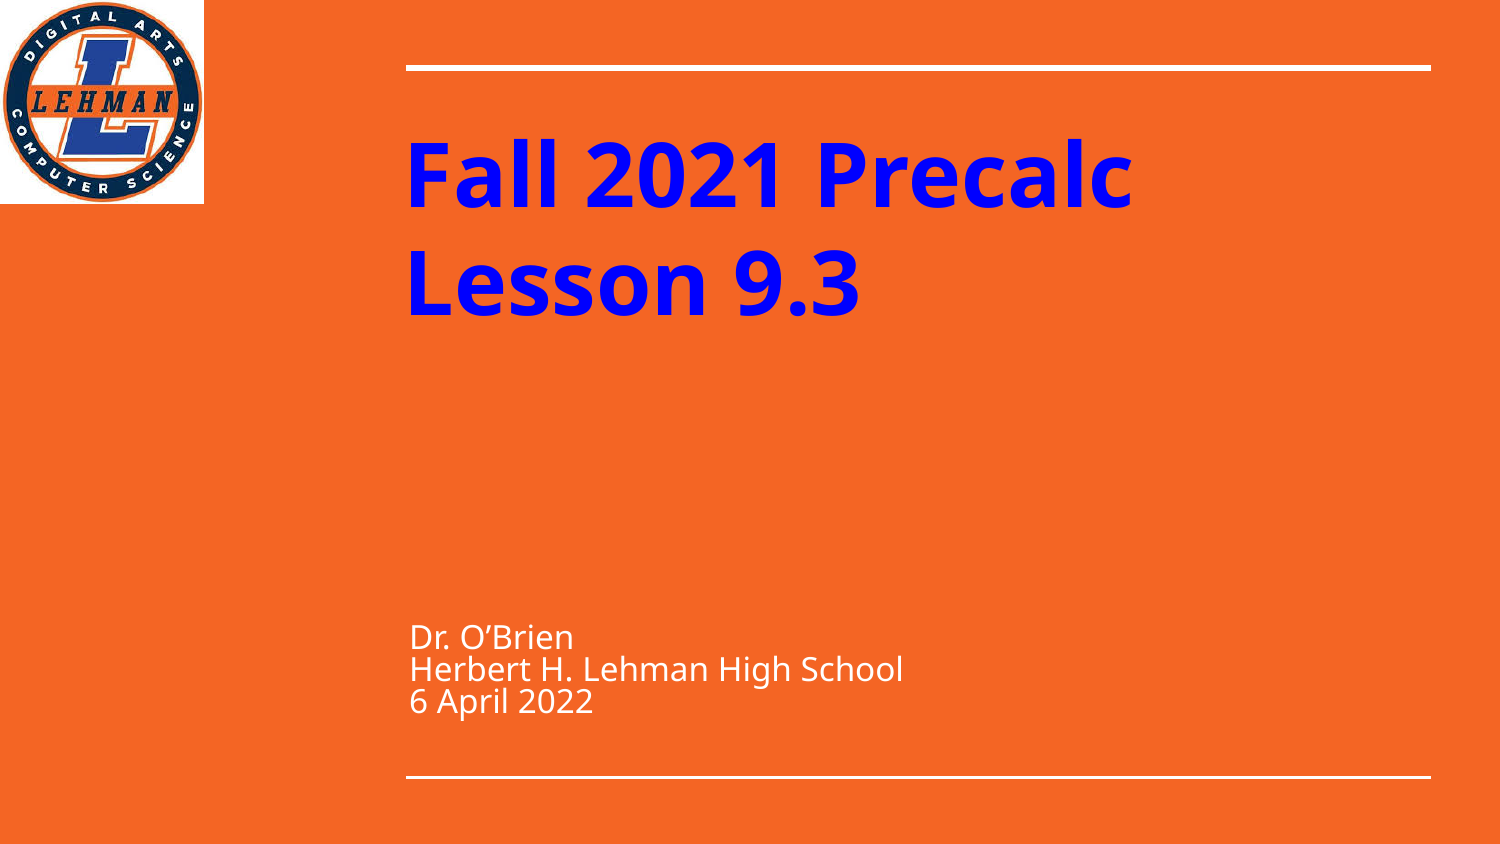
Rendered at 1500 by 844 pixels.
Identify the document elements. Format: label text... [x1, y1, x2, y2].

picture [0, 0, 204, 204]
title Fall 2021 Precalc Lesson 9.3 [388, 102, 1429, 357]
subtitle Dr. O’Brien Herbert H. Lehman High School 6 April 2022 [393, 530, 1434, 736]
